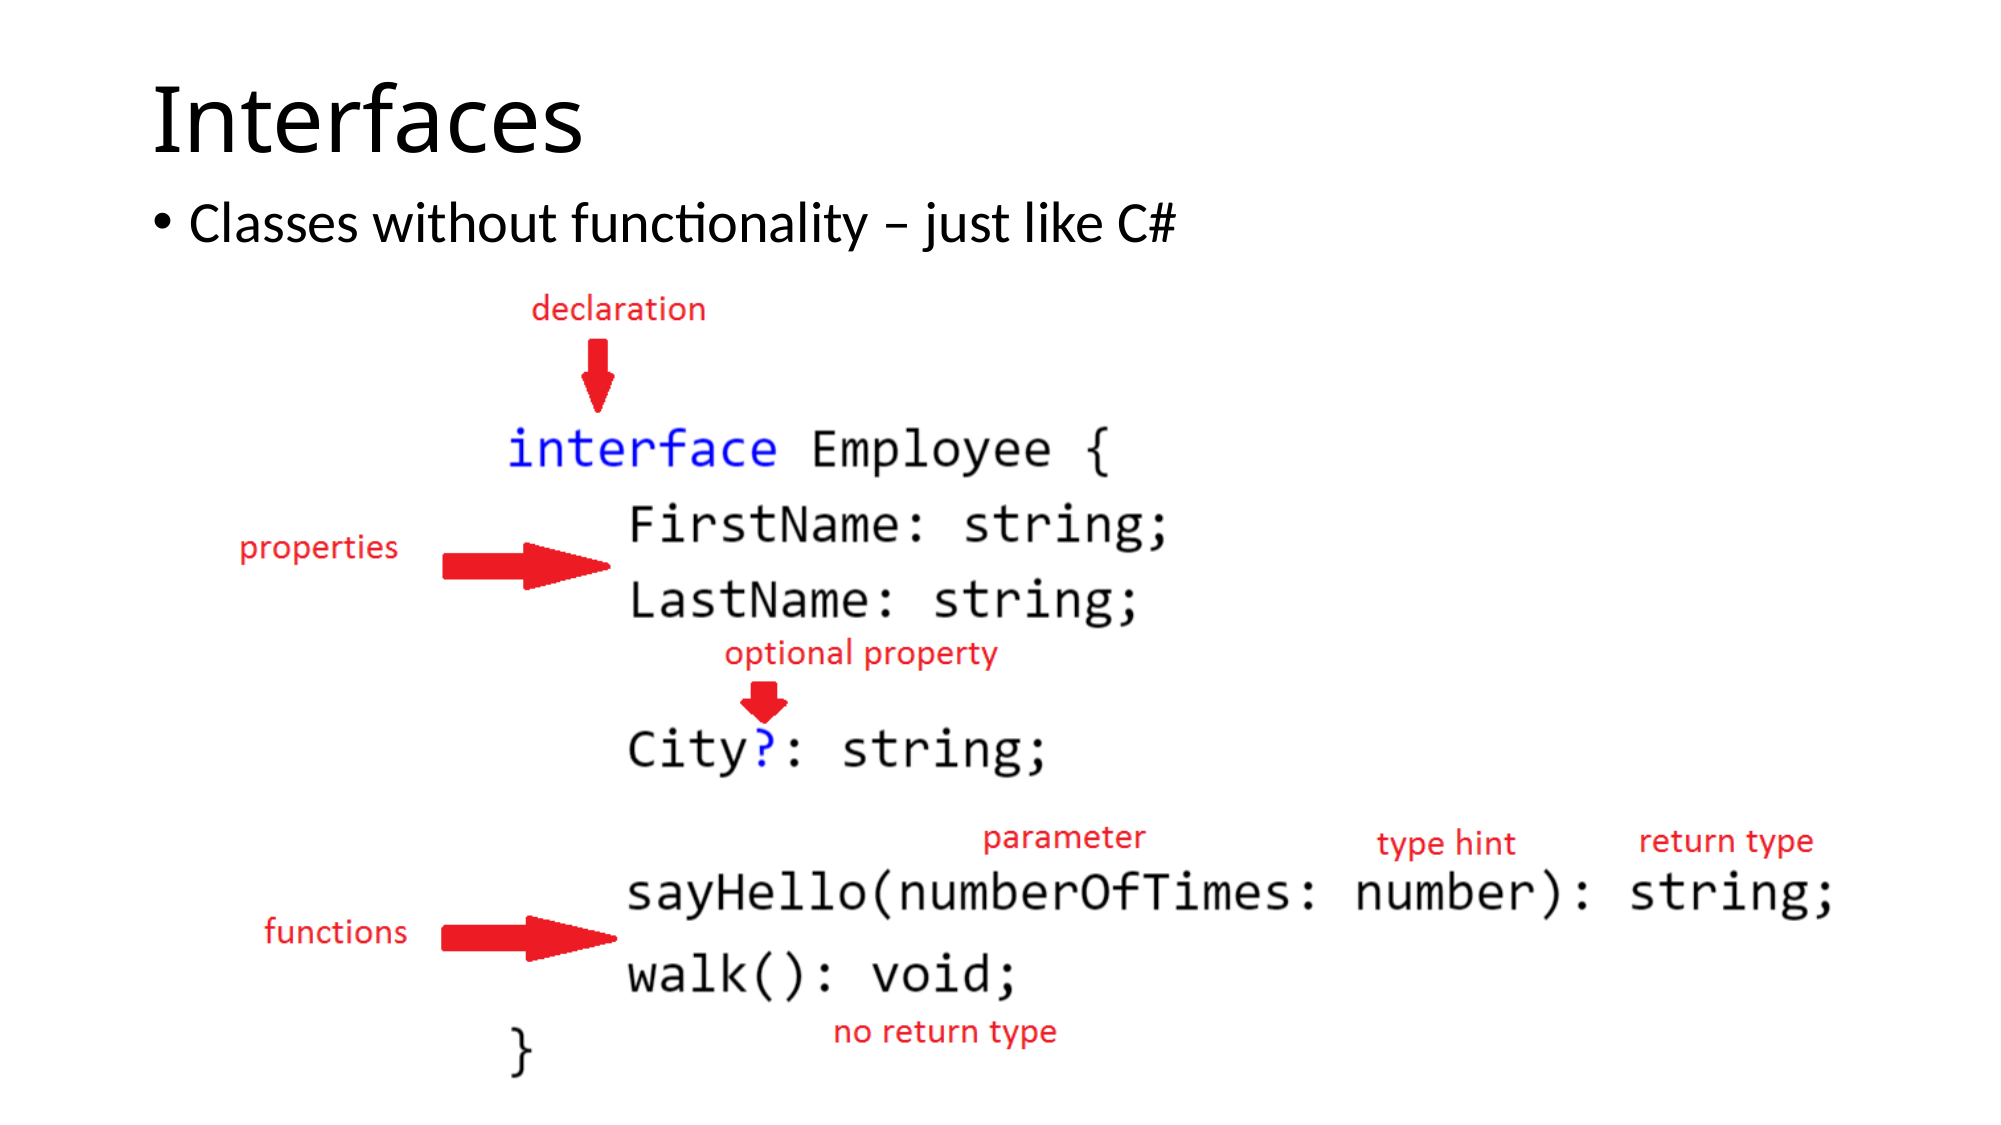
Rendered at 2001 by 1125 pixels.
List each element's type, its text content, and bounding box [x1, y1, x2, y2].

list Classes without functionality – just like C# [137, 184, 1863, 1014]
title Interfaces [137, 59, 1863, 184]
picture [227, 282, 1849, 1090]
